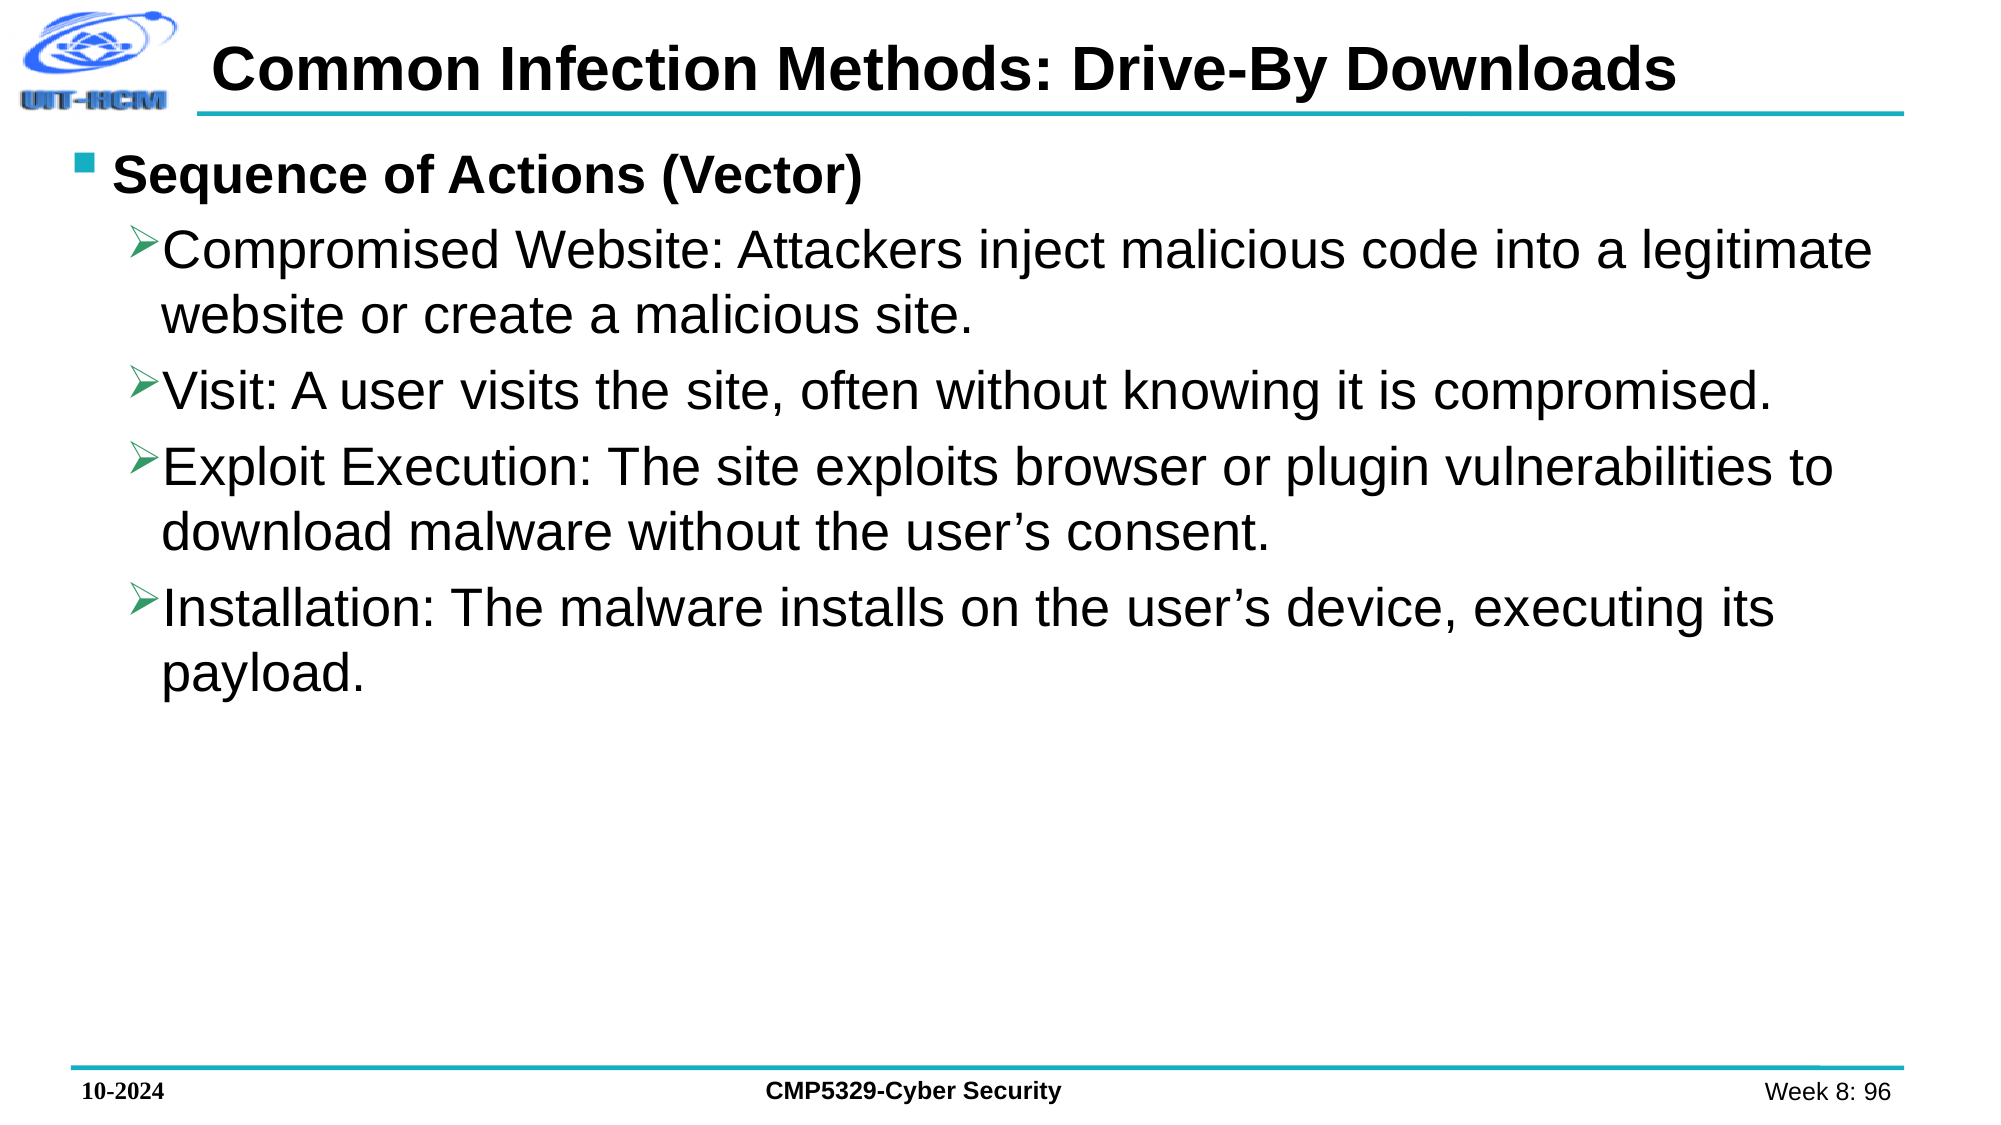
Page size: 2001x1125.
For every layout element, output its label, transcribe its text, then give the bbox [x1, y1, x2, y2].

title Common Infection Methods: Drive-By Downloads [196, 0, 1804, 130]
picture [1, 0, 196, 120]
list Sequence of Actions (Vector) Compromised Website: Attackers inject malicious code into a legitimate website or create a malicious site. Visit: A user visits the site, often without knowing it is compromised. Exploit Execution: The site exploits browser or plugin vulnerabilities to download malware without the user’s consent. Installation: The malware installs on the user’s device, executing its payload. [55, 131, 1945, 1055]
